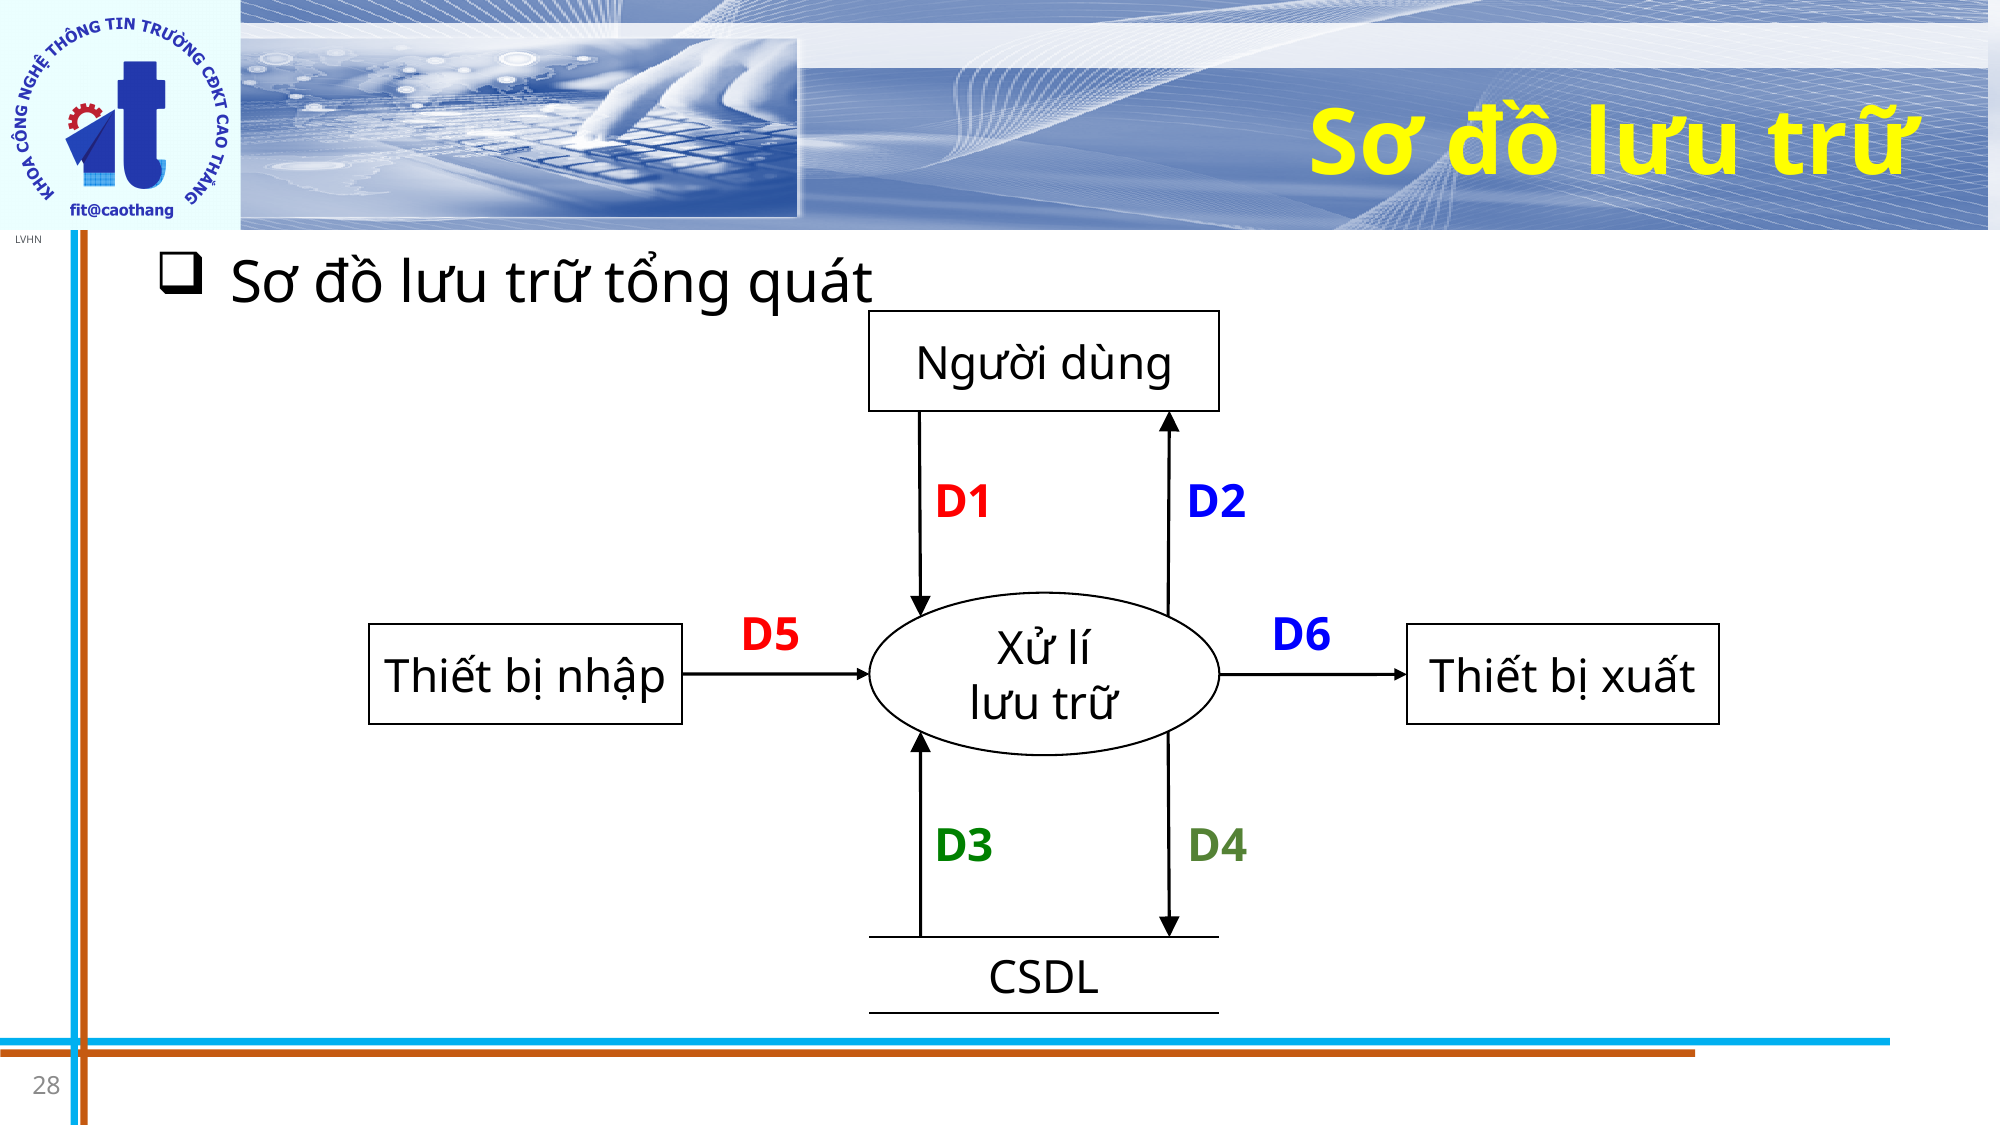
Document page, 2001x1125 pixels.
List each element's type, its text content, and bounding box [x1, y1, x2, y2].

text_box Thiết bị nhập [368, 623, 683, 725]
text_box Xử lí lưu trữ [868, 591, 1221, 757]
text_box Người dùng [868, 310, 1220, 412]
picture [0, 0, 241, 230]
text_box D1 [921, 463, 1020, 534]
text_box D4 [1172, 808, 1273, 879]
text_box D5 [725, 596, 826, 667]
text_box D6 [1256, 596, 1357, 667]
slide_number 28 [0, 1056, 76, 1117]
title Sơ đồ lưu trữ [137, 36, 1934, 254]
text_box D3 [921, 808, 1020, 879]
text_box Thiết bị xuất [1406, 623, 1720, 725]
list Sơ đồ lưu trữ tổng quát [139, 245, 1934, 1014]
text_box D2 [1171, 463, 1272, 534]
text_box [869, 937, 1220, 1014]
